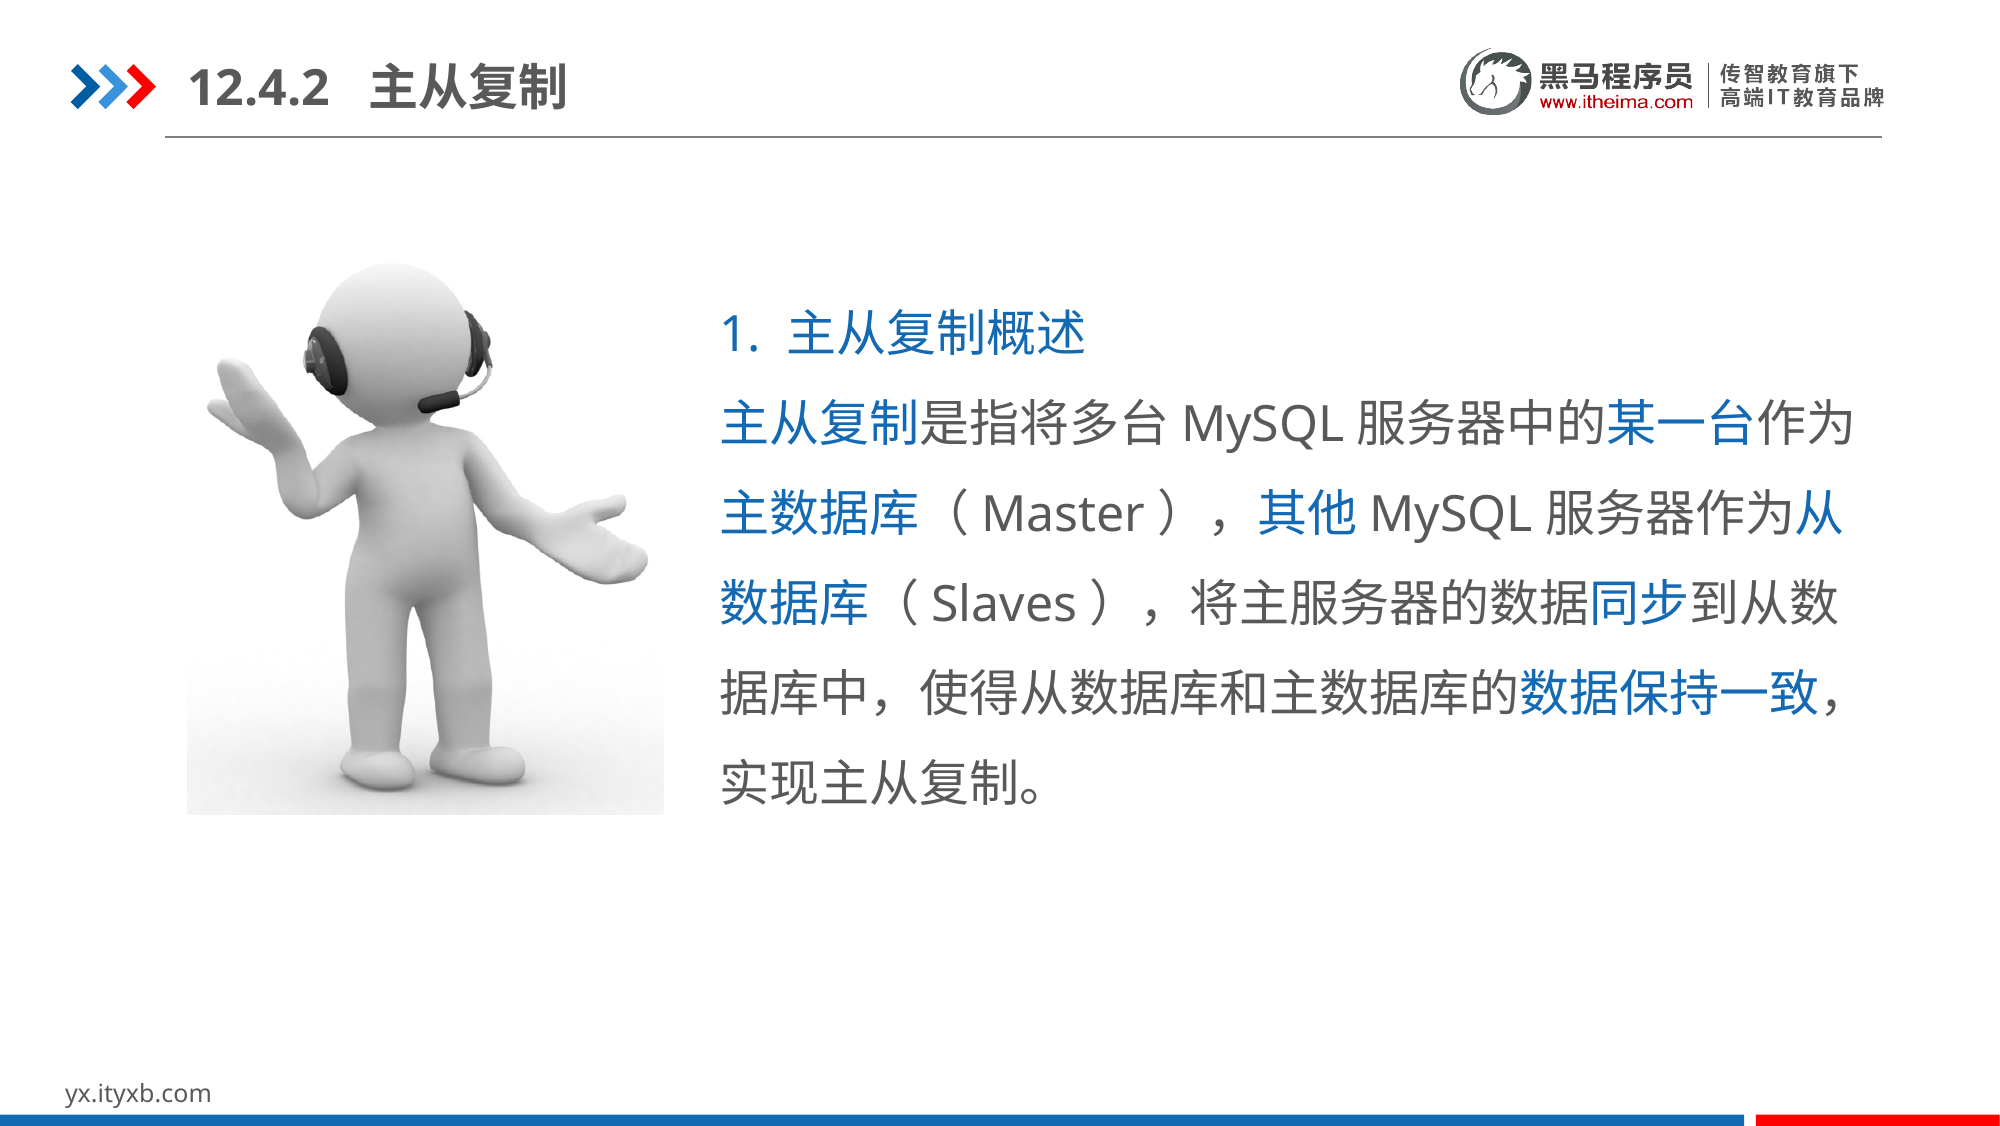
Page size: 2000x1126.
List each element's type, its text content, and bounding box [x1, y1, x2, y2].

picture [187, 255, 664, 815]
text_box 12.4.2 主从复制 [187, 43, 1047, 127]
picture [1460, 48, 1887, 115]
text_box 1. 主从复制概述 主从复制是指将多台MySQL服务器中的某一台作为主数据库（Master），其他MySQL服务器作为从数据库（Slaves），将主服务器的数据同步到从数据库中，使得从数据库和主数据库的数据保持一致，实现主从复制。 [704, 264, 1886, 820]
